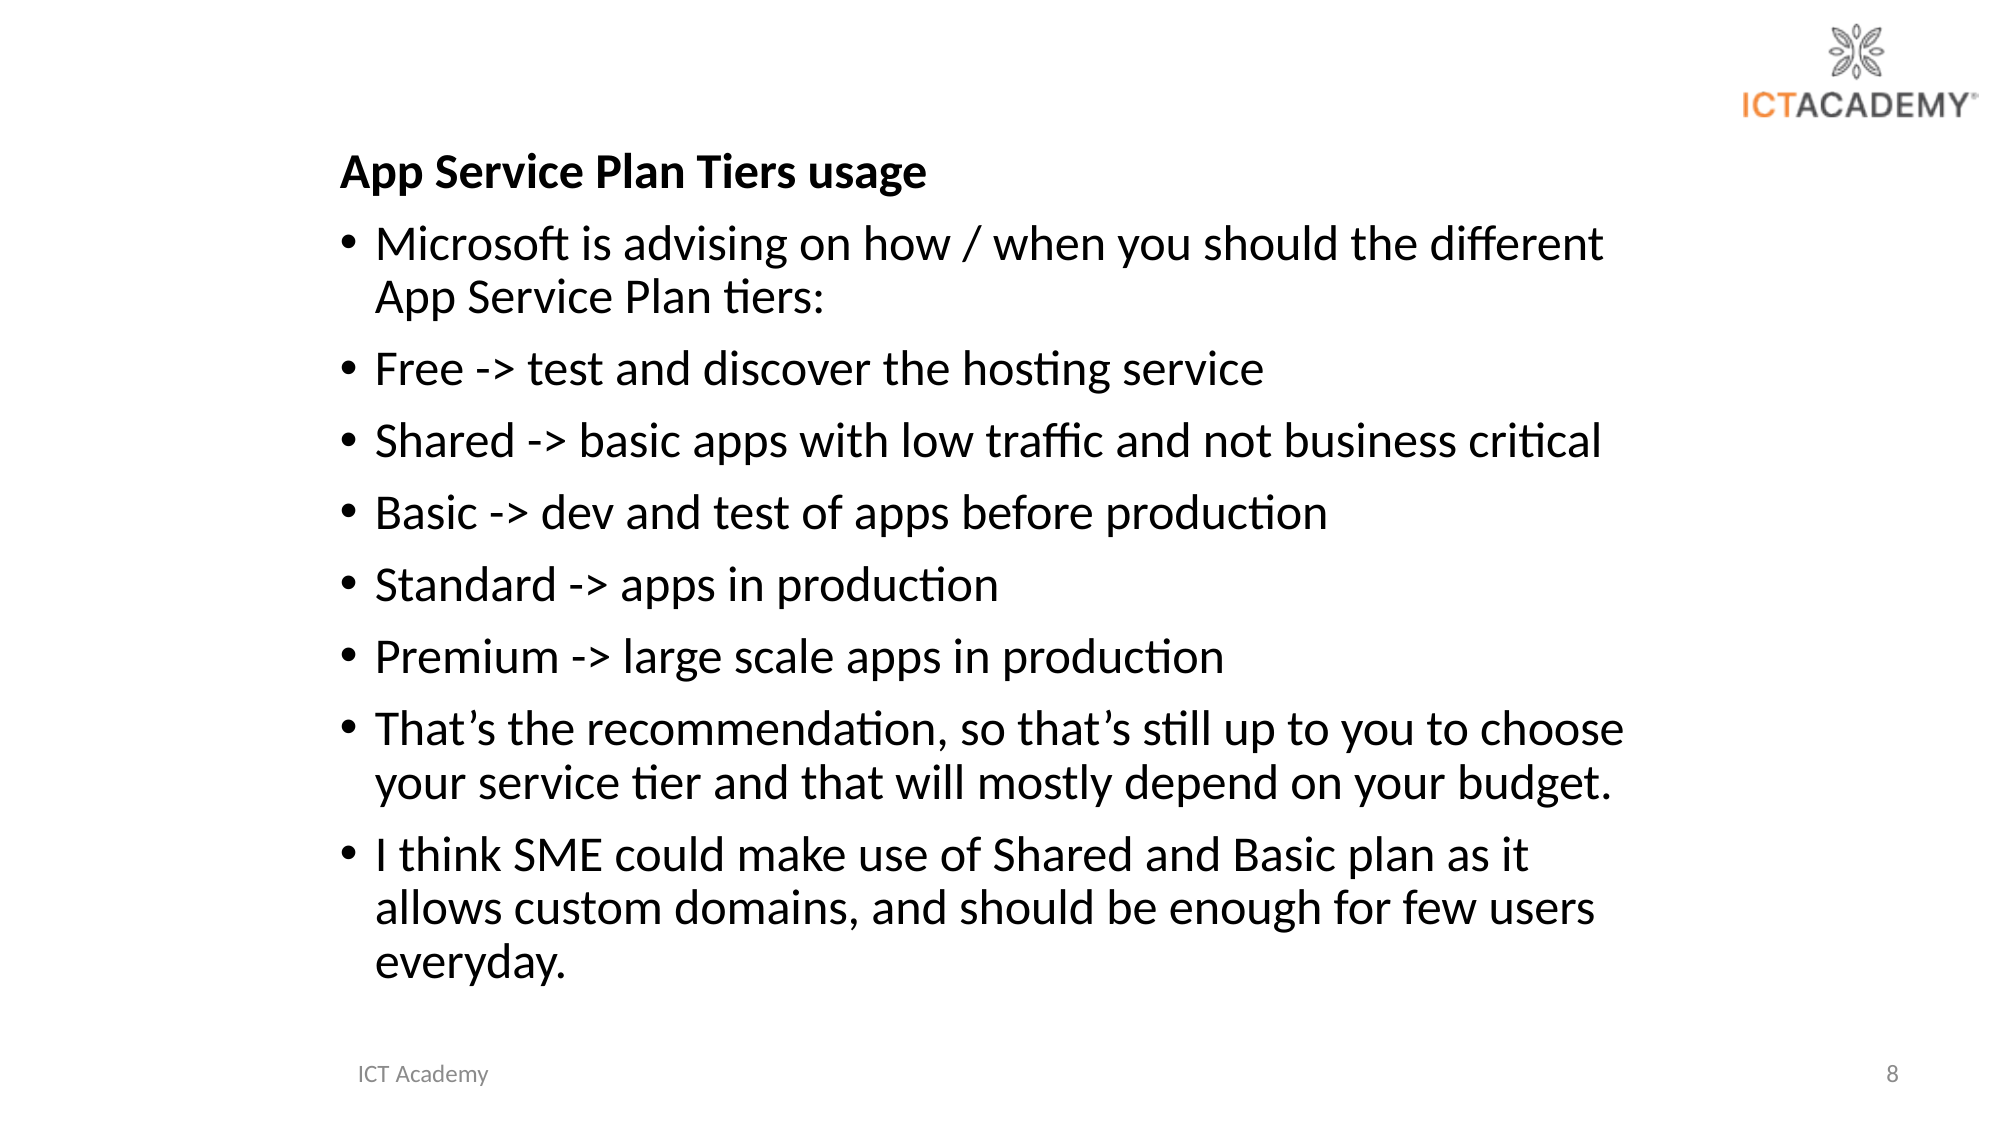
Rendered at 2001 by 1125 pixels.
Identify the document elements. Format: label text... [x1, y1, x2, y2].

footer ICT Academy [85, 1042, 761, 1103]
slide_number 8 [1464, 1042, 1915, 1103]
picture [1743, 22, 1979, 120]
list App Service Plan Tiers usage Microsoft is advising on how / when you should the different App Service Plan tiers: Free -> test and discover the hosting service Shared -> basic apps with low traffic and not business critical Basic -> dev and test of apps before production Standard -> apps in production Premium -> large scale apps in production That’s the recommendation, so that’s still up to you to choose your service tier and that will mostly depend on your budget. I think SME could make use of Shared and Basic plan as it allows custom domains, and should be enough for few users everyday. [324, 137, 1675, 1005]
